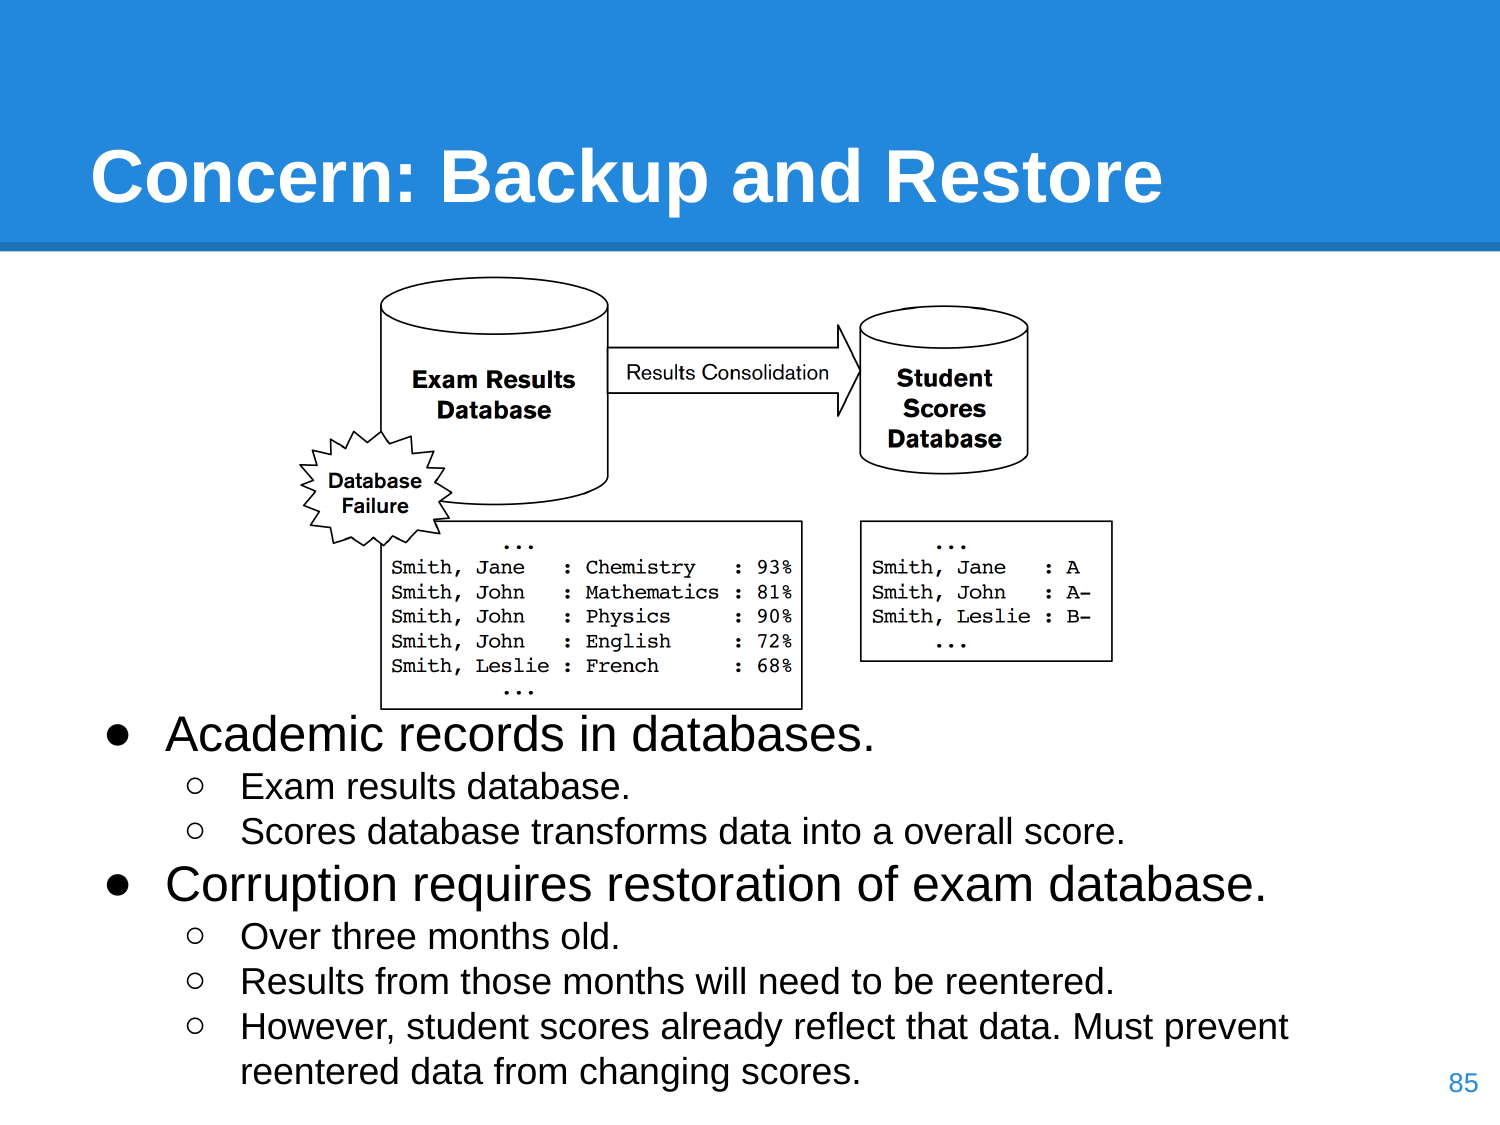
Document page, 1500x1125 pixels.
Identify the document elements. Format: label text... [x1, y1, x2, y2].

slide_number ‹#› [1403, 1038, 1494, 1125]
picture [289, 262, 1124, 722]
title Concern: Backup and Restore [75, 45, 1425, 233]
list Academic records in databases. Exam results database. Scores database transforms data into a overall score. Corruption requires restoration of exam database. Over three months old. Results from those months will need to be reentered. However, student scores already reflect that data. Must prevent reentered data from changing scores. [75, 686, 1425, 1097]
